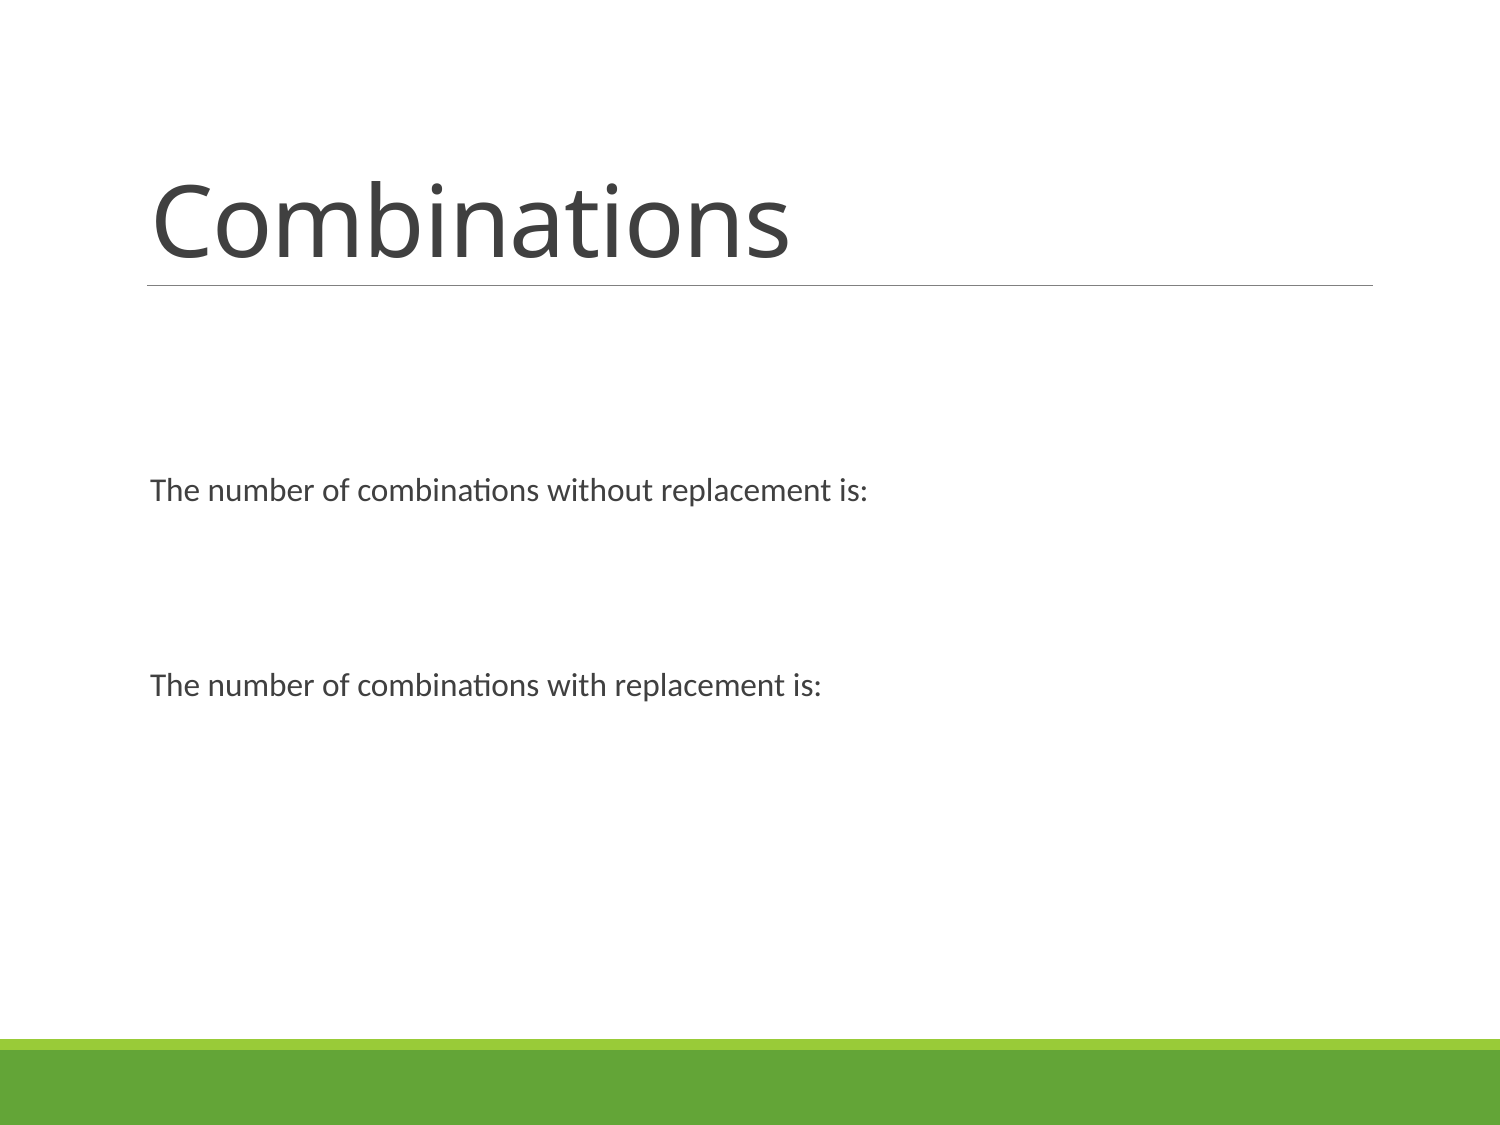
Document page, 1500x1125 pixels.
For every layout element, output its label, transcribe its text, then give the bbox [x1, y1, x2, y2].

title Combinations [135, 47, 1373, 285]
